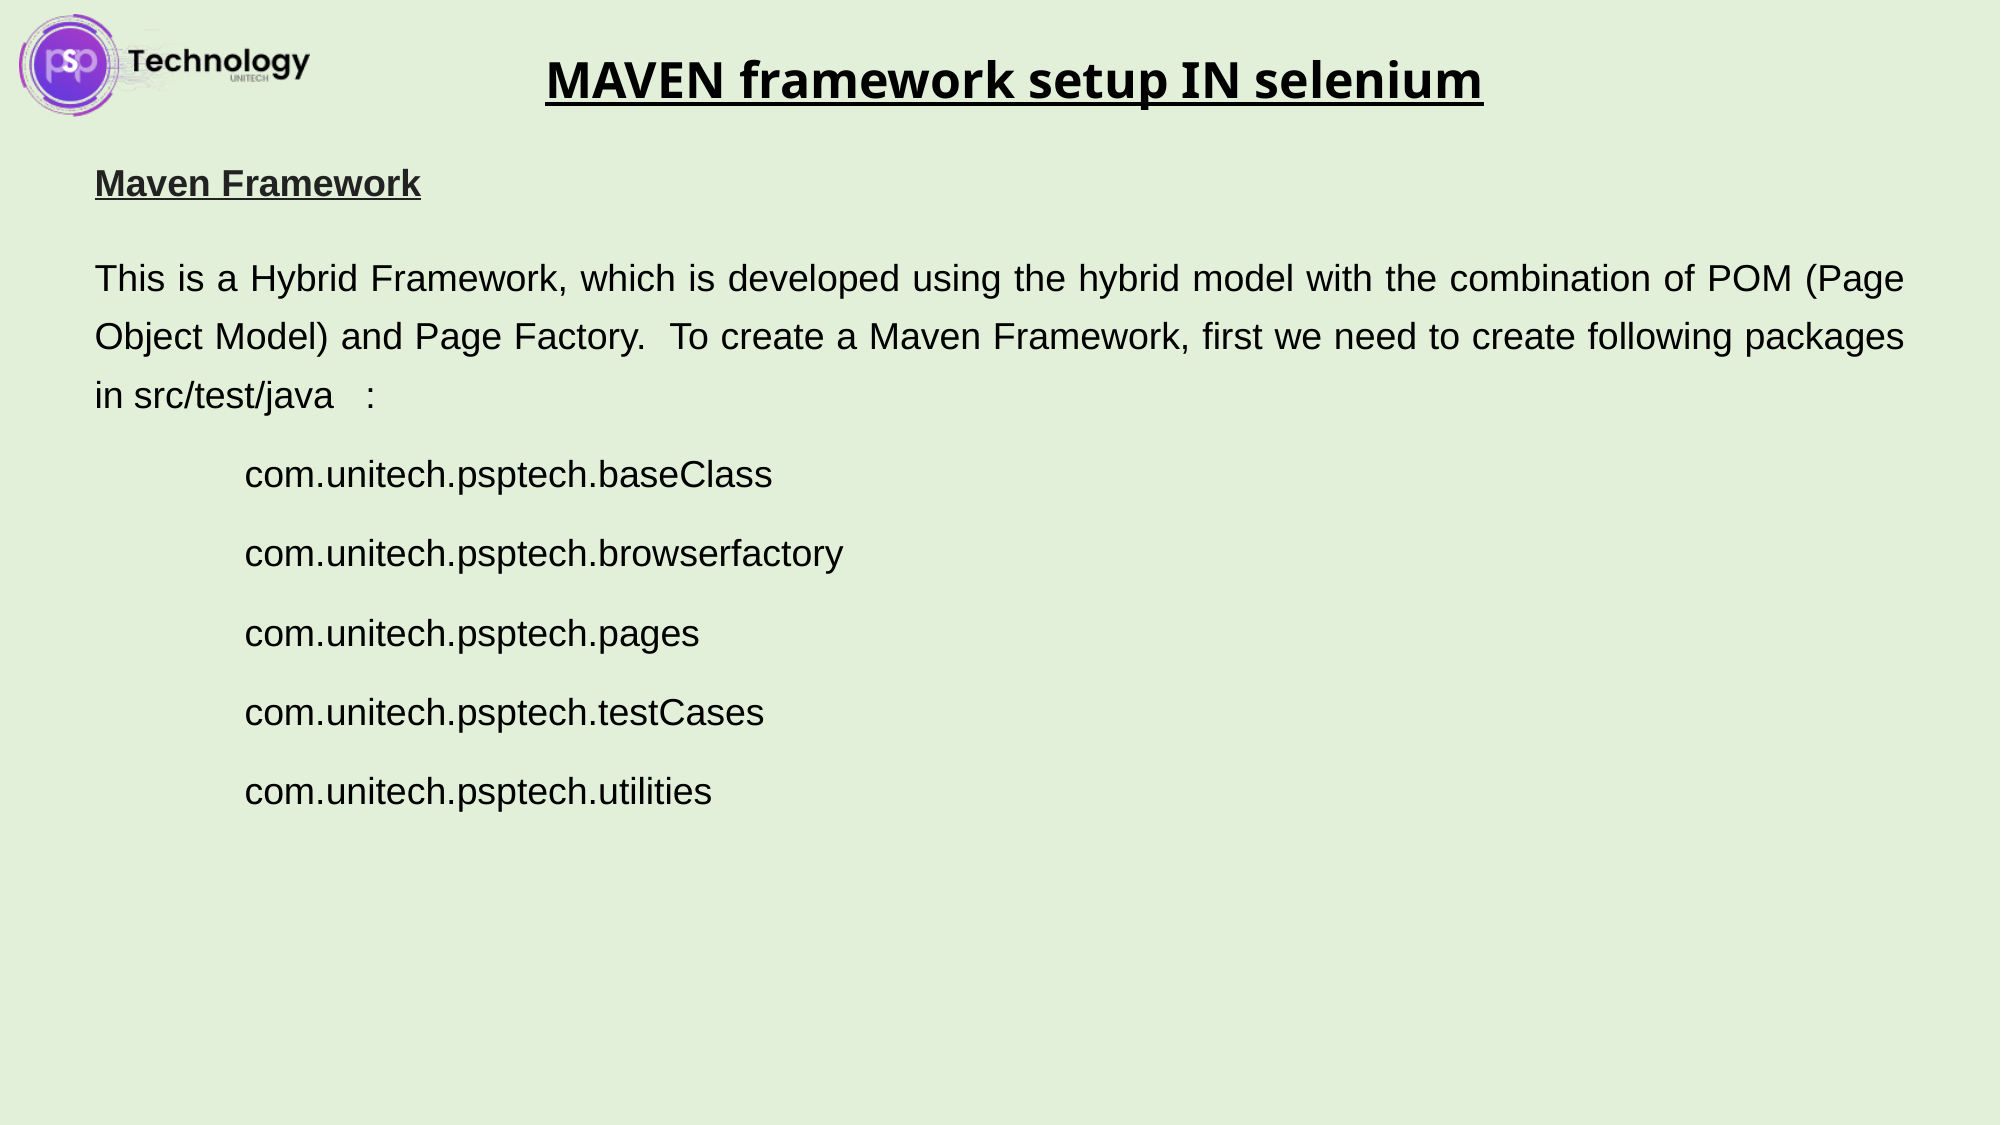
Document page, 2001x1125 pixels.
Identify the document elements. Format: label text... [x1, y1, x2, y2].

picture [19, 14, 310, 118]
text_box MAVEN framework setup IN selenium [476, 41, 1553, 116]
text_box This is a Hybrid Framework, which is developed using the hybrid model with the combination of POM (Page Object Model) and Page Factory. To create a Maven Framework, first we need to create following packages in src/test/java : com.unitech.psptech.baseClass com.unitech.psptech.browserfactory com.unitech.psptech.pages com.unitech.psptech.testCases com.unitech.psptech.utilities [79, 232, 1921, 899]
text_box Maven Framework [79, 151, 441, 211]
